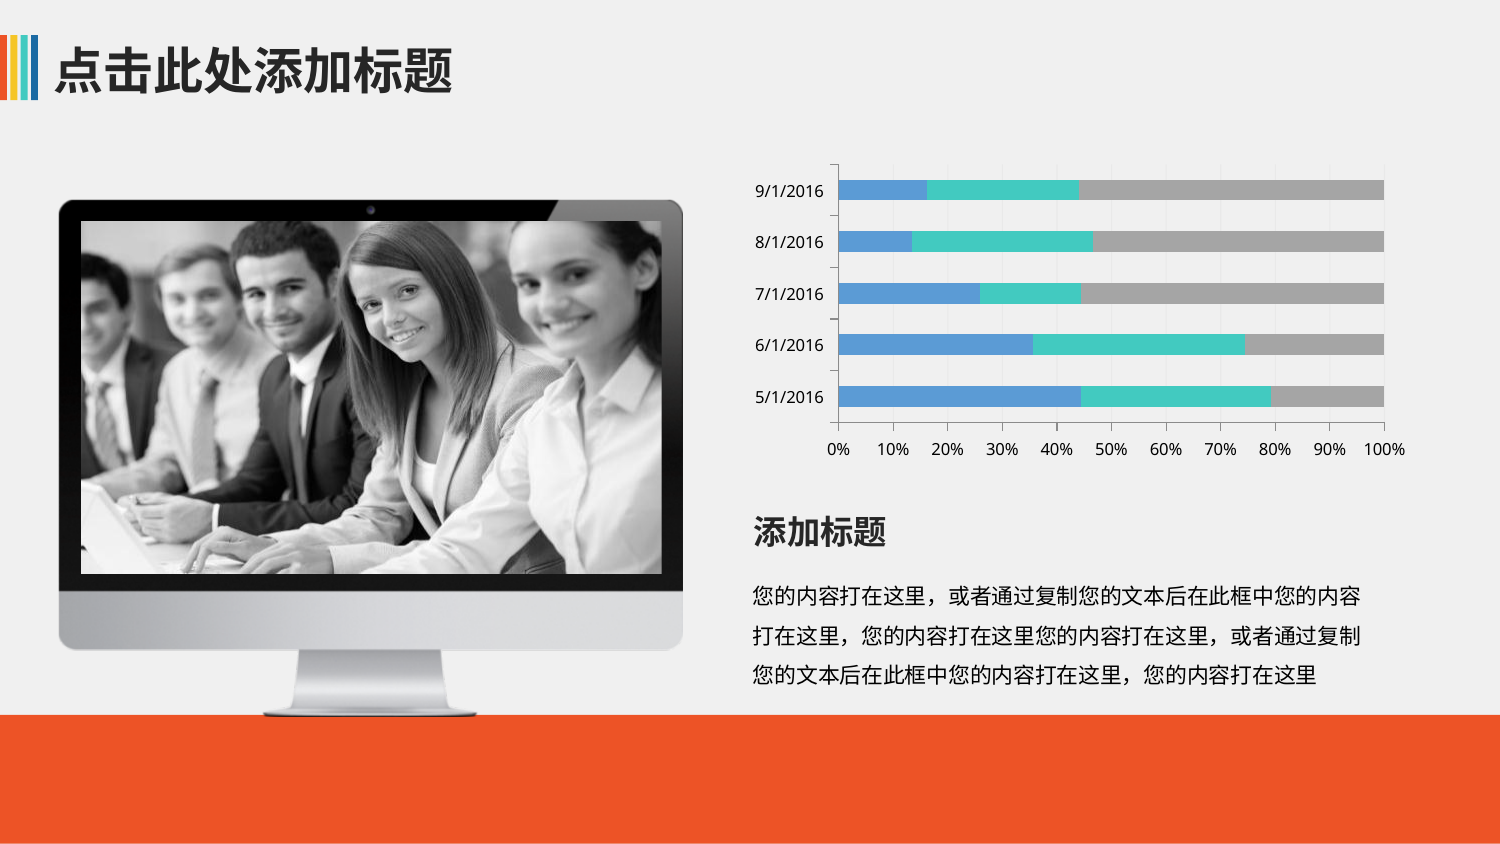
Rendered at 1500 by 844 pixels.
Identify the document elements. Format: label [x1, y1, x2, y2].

chart [741, 158, 1420, 467]
text_box [0, 714, 1500, 844]
text_box [58, 199, 683, 717]
text_box [738, 503, 1382, 694]
